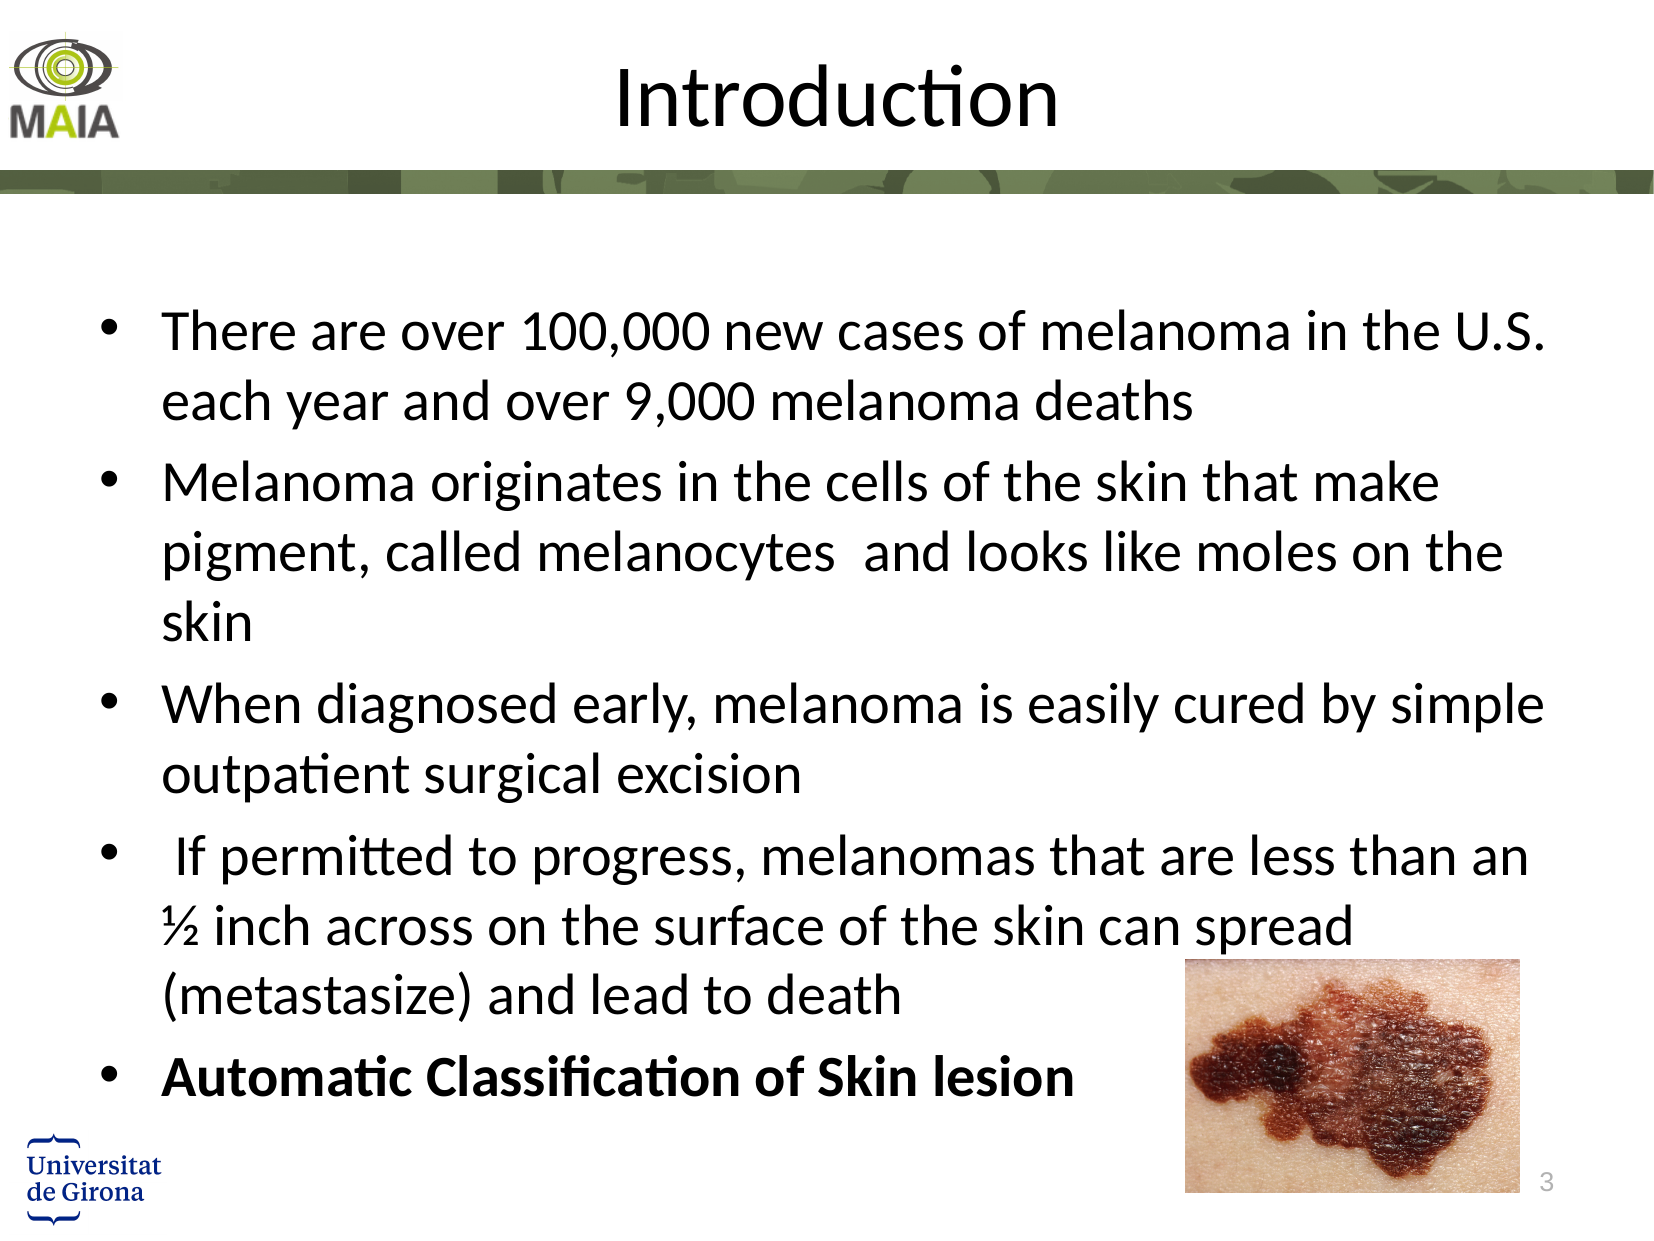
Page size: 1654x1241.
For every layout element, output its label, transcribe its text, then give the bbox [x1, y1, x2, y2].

picture [1184, 959, 1520, 1193]
slide_number 3 [1185, 1149, 1571, 1216]
list There are over 100,000 new cases of melanoma in the U.S. each year and over 9,000 melanoma deaths Melanoma originates in the cells of the skin that make pigment, called melanocytes and looks like moles on the skin When diagnosed early, melanoma is easily cured by simple outpatient surgical excision If permitted to progress, melanomas that are less than an ½ inch across on the surface of the skin can spread (metastasize) and lead to death Automatic Classification of Skin lesion [82, 201, 1571, 1144]
picture [8, 31, 92, 144]
title Introduction [92, 29, 1582, 153]
